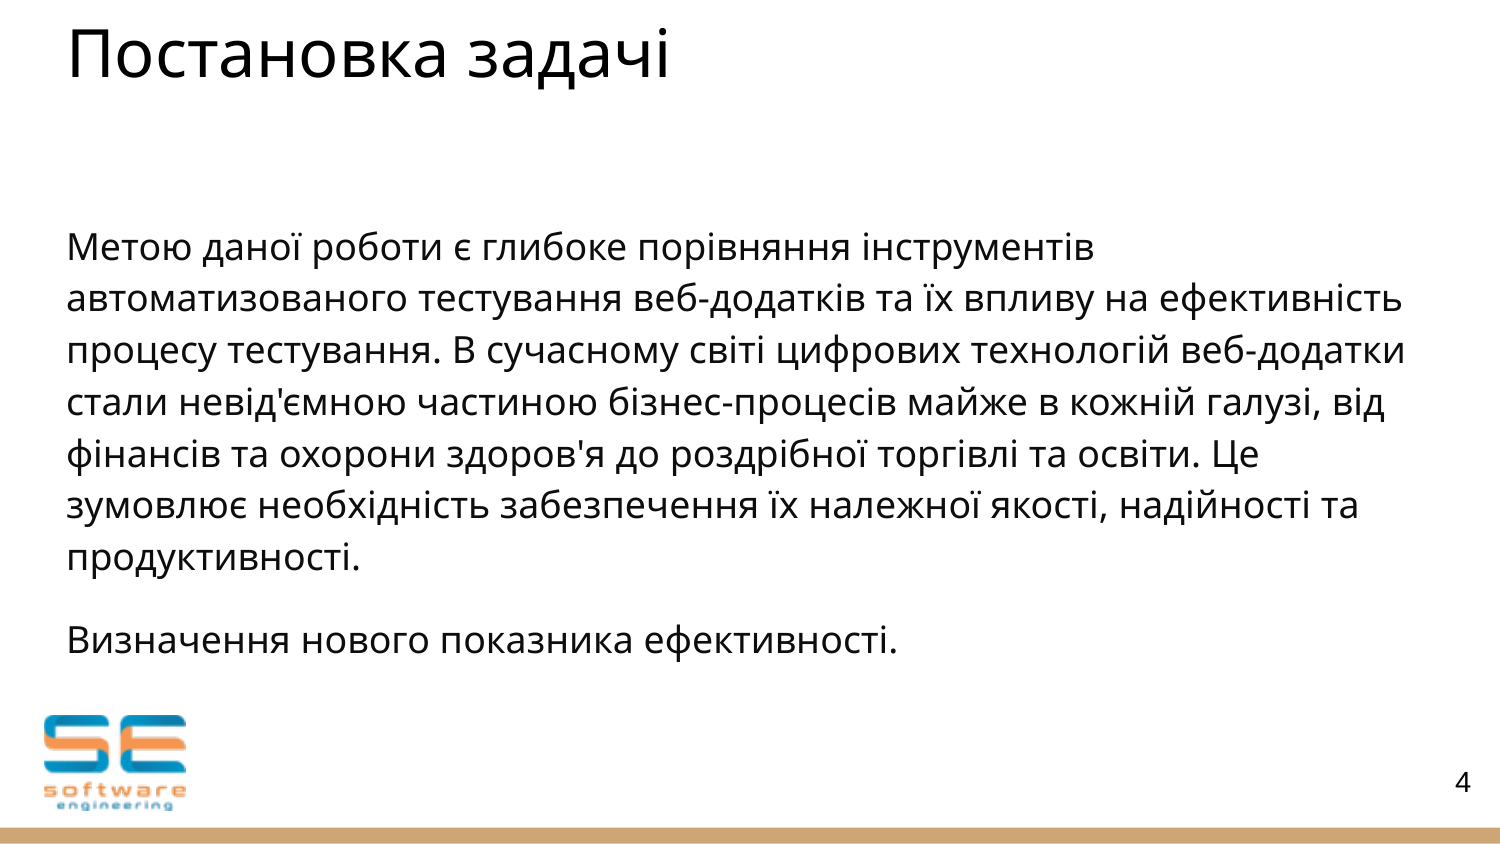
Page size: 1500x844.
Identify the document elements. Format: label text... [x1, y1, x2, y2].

title Постановка задачі [51, 0, 1449, 106]
text_box ‹#› [1440, 755, 1487, 806]
picture [43, 714, 186, 811]
list Метою даної роботи є глибоке порівняння інструментів автоматизованого тестування веб-додатків та їх впливу на ефективність процесу тестування. В сучасному світі цифрових технологій веб-додатки стали невід'ємною частиною бізнес-процесів майже в кожній галузі, від фінансів та охорони здоров'я до роздрібної торгівлі та освіти. Це зумовлює необхідність забезпечення їх належної якості, надійності та продуктивності. Визначення нового показника ефективності. [51, 200, 1449, 752]
